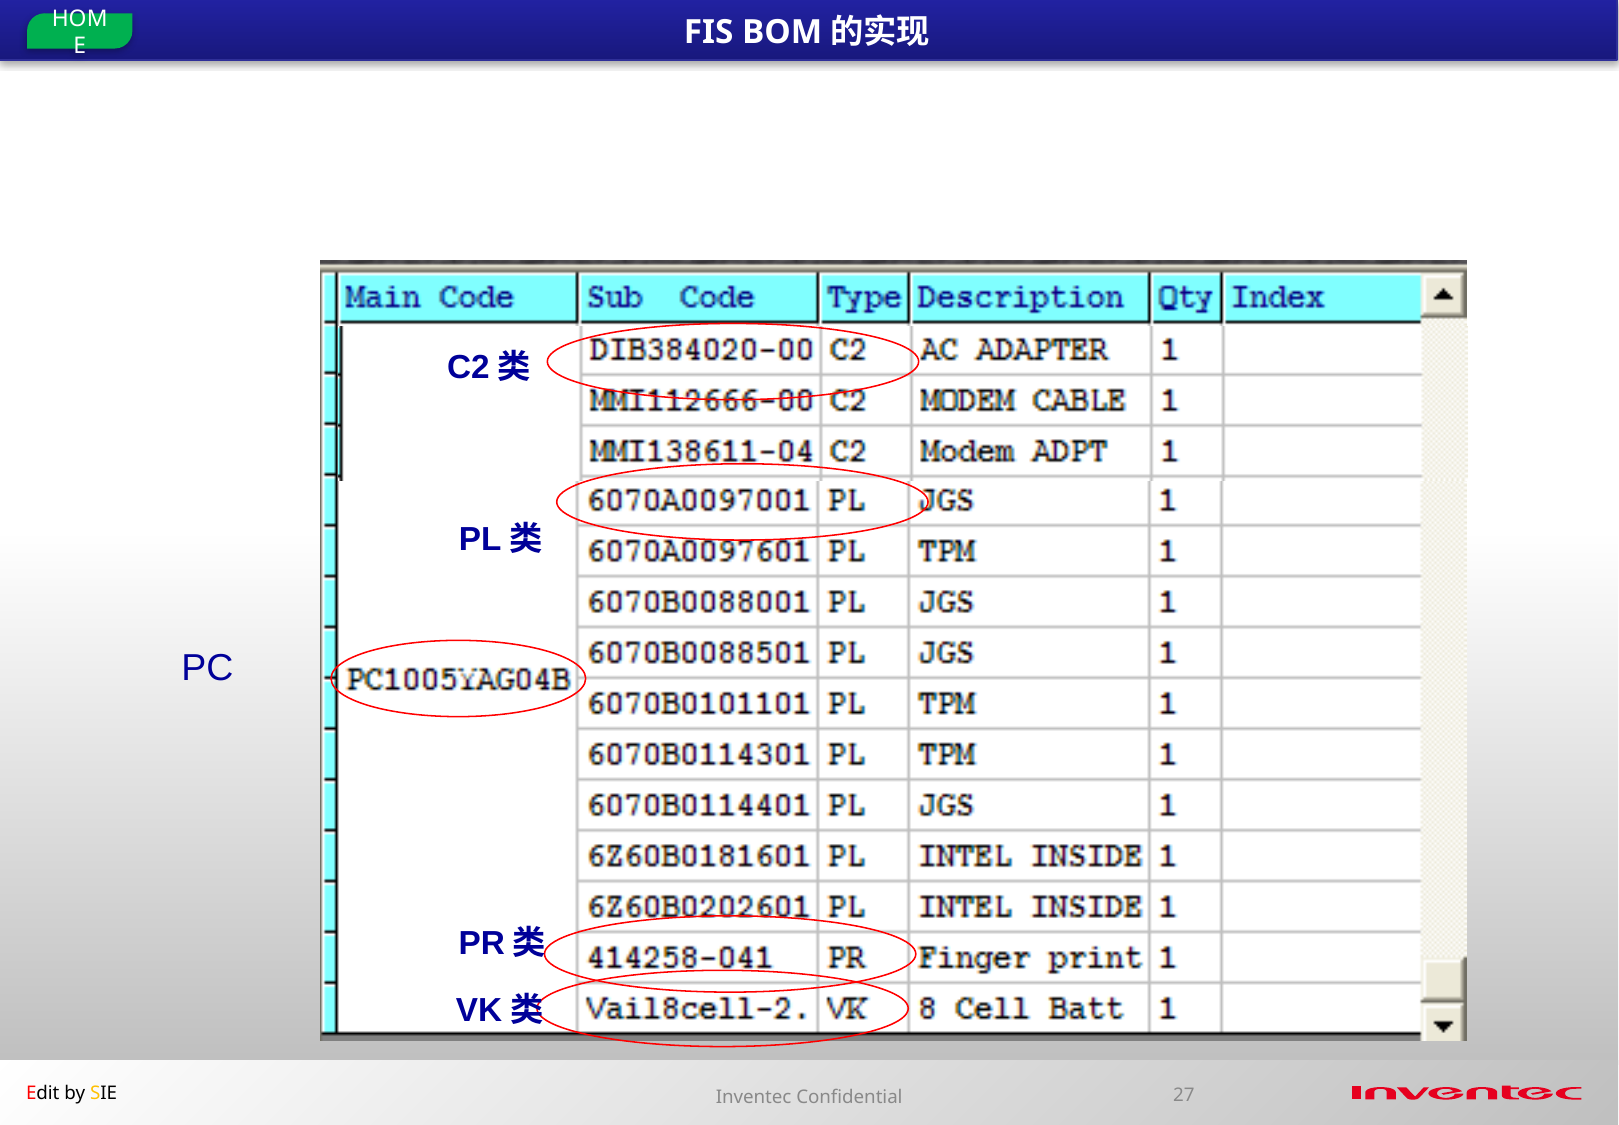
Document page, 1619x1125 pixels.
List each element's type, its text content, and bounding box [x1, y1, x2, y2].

picture [320, 260, 1468, 1041]
text_box PC [166, 635, 298, 696]
slide_number 27 [1159, 1066, 1538, 1125]
footer Inventec Confidential [552, 1066, 1066, 1125]
title FIS BOM的实现 [430, 3, 1183, 58]
